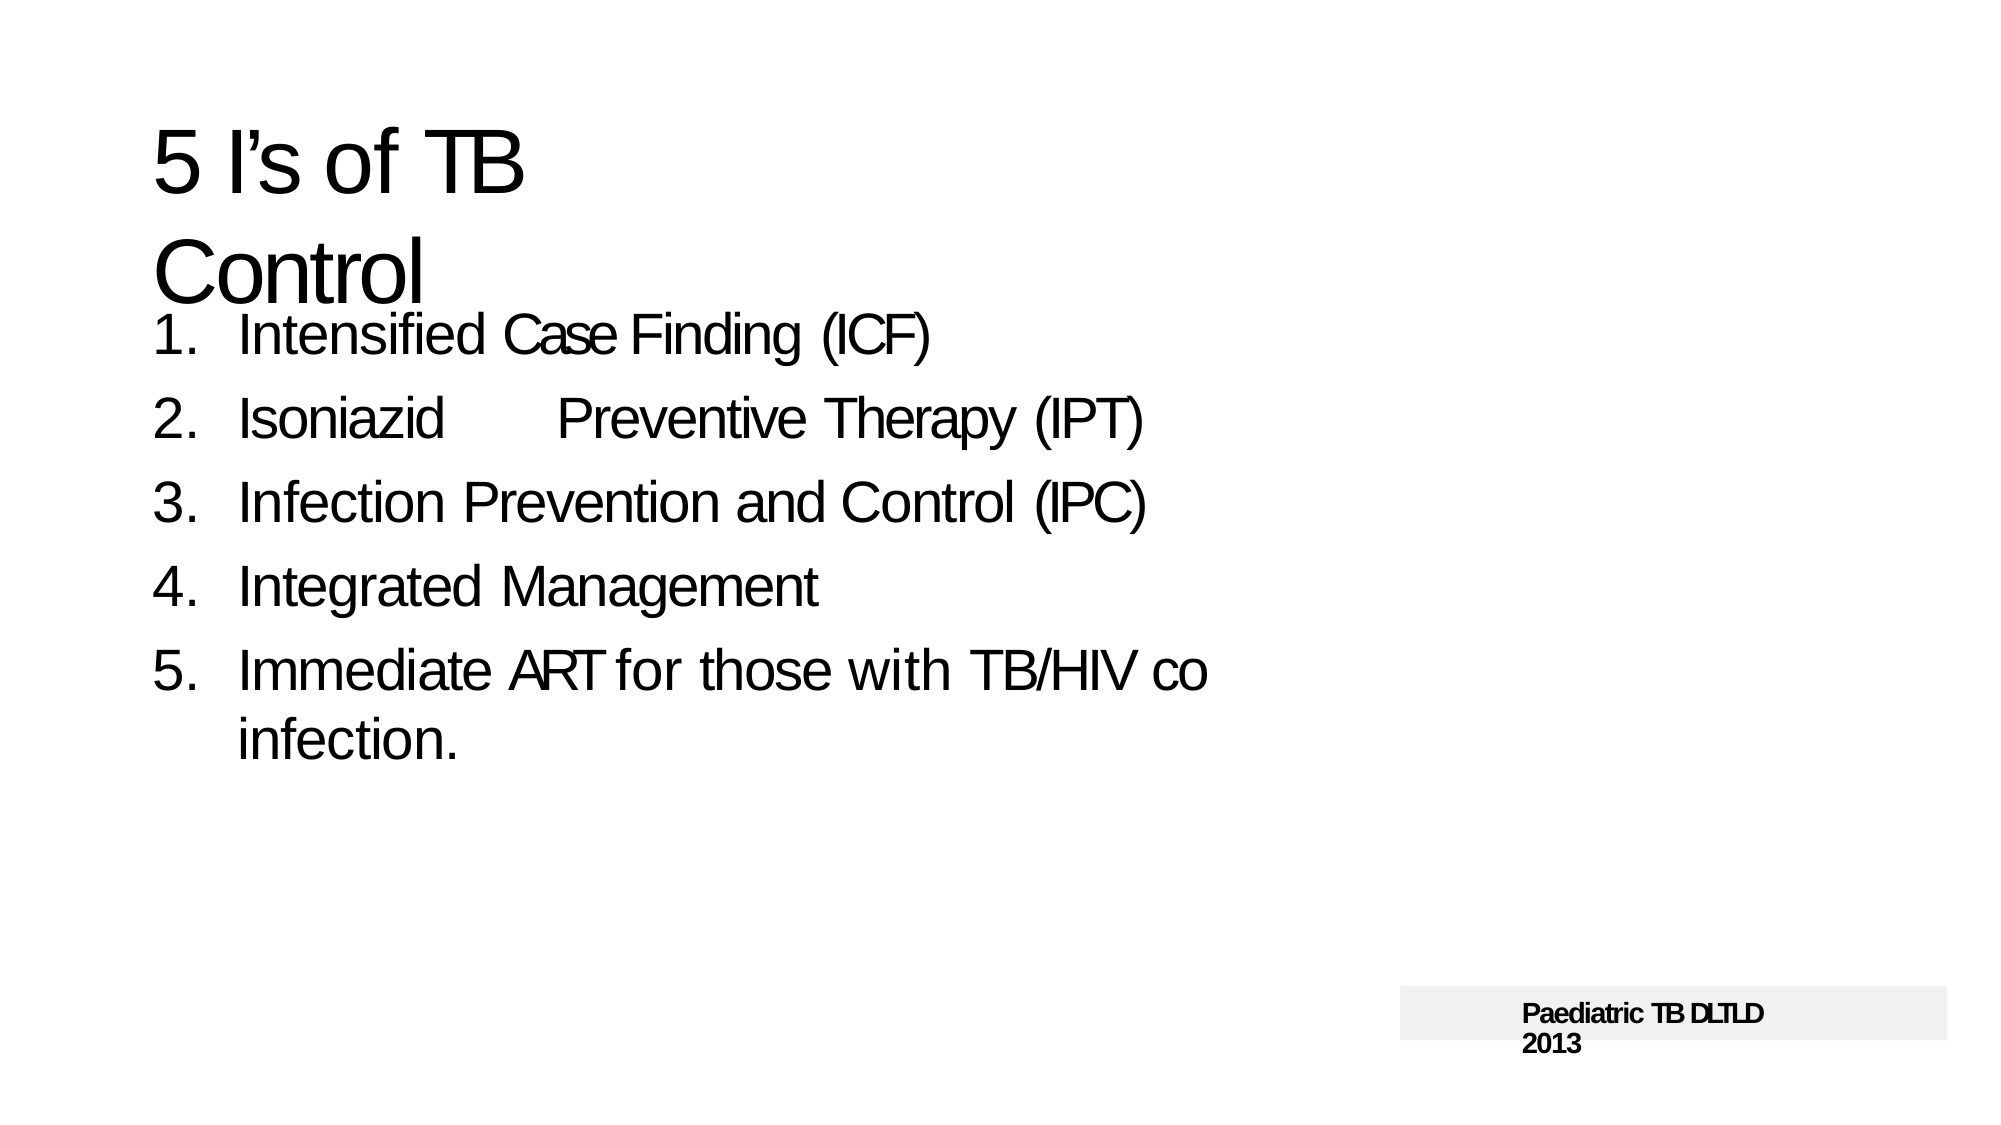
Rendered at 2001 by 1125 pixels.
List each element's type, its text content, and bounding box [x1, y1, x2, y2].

text_box [1400, 985, 1948, 1041]
text_box Paediatric TB DLTLD 2013 [1519, 999, 1829, 1059]
text_box Intensified Case Finding (ICF) Isoniazid Preventive Therapy (IPT) Infection Prevention and Control (IPC) Integrated Management Immediate ART for those with TB/HIV co infection. [150, 279, 1431, 772]
title 5 I’s of TB Control [150, 100, 800, 279]
